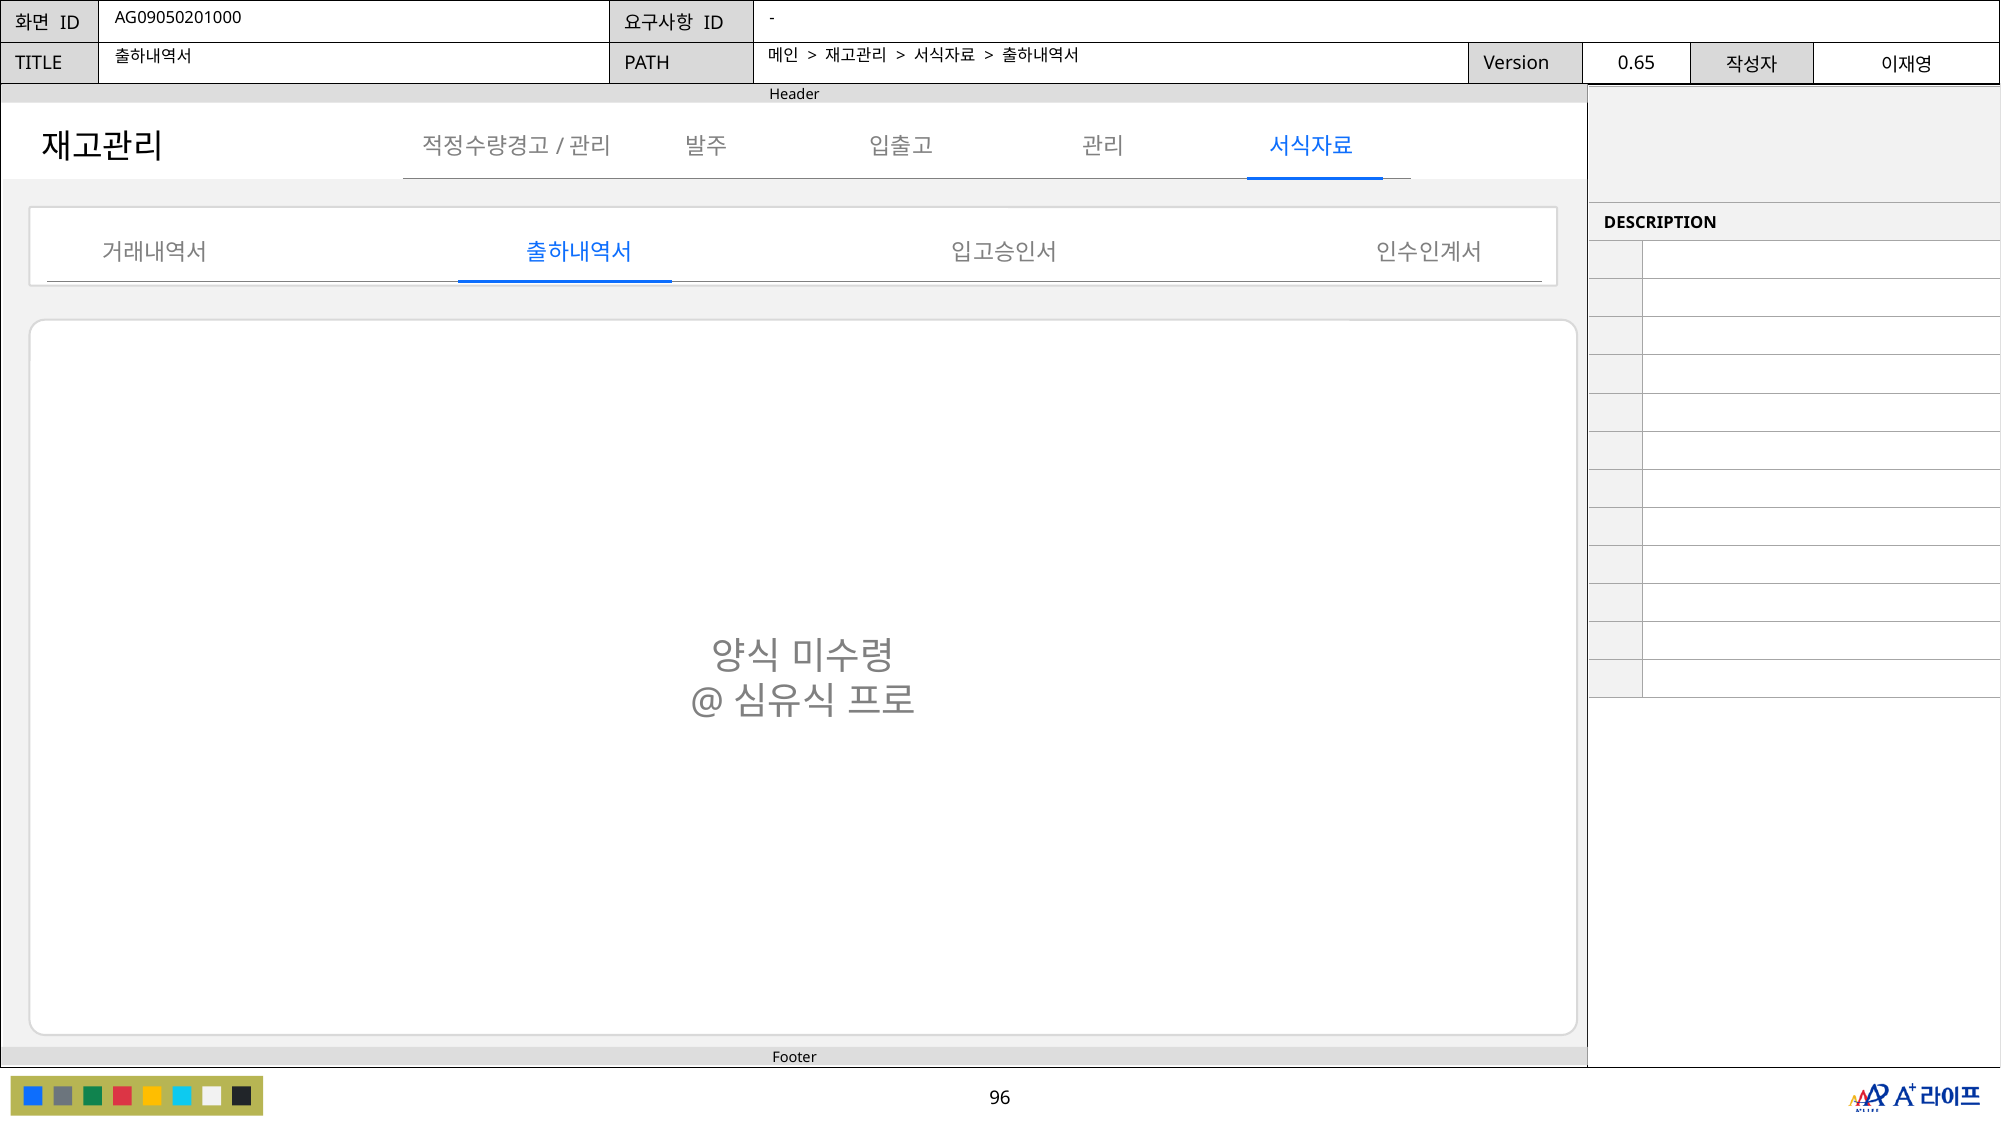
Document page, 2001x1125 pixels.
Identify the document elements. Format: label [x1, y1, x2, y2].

table_cell [1643, 279, 2000, 316]
table_cell [1643, 241, 2000, 278]
picture [1848, 1083, 1980, 1112]
table_cell [1589, 317, 1642, 354]
text_box [855, 124, 949, 167]
table_cell [1589, 546, 1642, 583]
table_cell [1643, 584, 2000, 621]
table_cell [1589, 470, 1642, 507]
table_cell [1643, 546, 2000, 583]
text_box [1067, 123, 1140, 167]
table_cell [1643, 470, 2000, 507]
table_cell [1589, 584, 1642, 621]
table_cell [1589, 660, 1642, 697]
list [754, 1, 1999, 37]
table_cell [1643, 508, 2000, 545]
table_cell [1589, 432, 1642, 469]
text_box [408, 124, 627, 167]
text_box [26, 117, 179, 172]
text_box [670, 123, 743, 167]
text_box [28, 205, 1559, 287]
table_cell [1643, 622, 2000, 659]
table_cell [1643, 660, 2000, 697]
table_cell [1589, 394, 1642, 431]
list [99, 1, 610, 37]
table_cell [1643, 432, 2000, 469]
list [99, 41, 607, 72]
table_cell [1643, 394, 2000, 431]
table_cell [1589, 241, 1642, 278]
table_cell [1589, 203, 2000, 240]
table_cell [1589, 279, 1642, 316]
table_cell [1643, 317, 2000, 354]
table_header [1589, 87, 2000, 202]
table_cell [1643, 355, 2000, 393]
table_cell [1589, 622, 1642, 659]
table_cell [1589, 508, 1642, 545]
text_box [1254, 124, 1369, 167]
table_cell [1589, 355, 1642, 393]
text_box [28, 318, 1579, 1037]
list [753, 39, 1465, 75]
